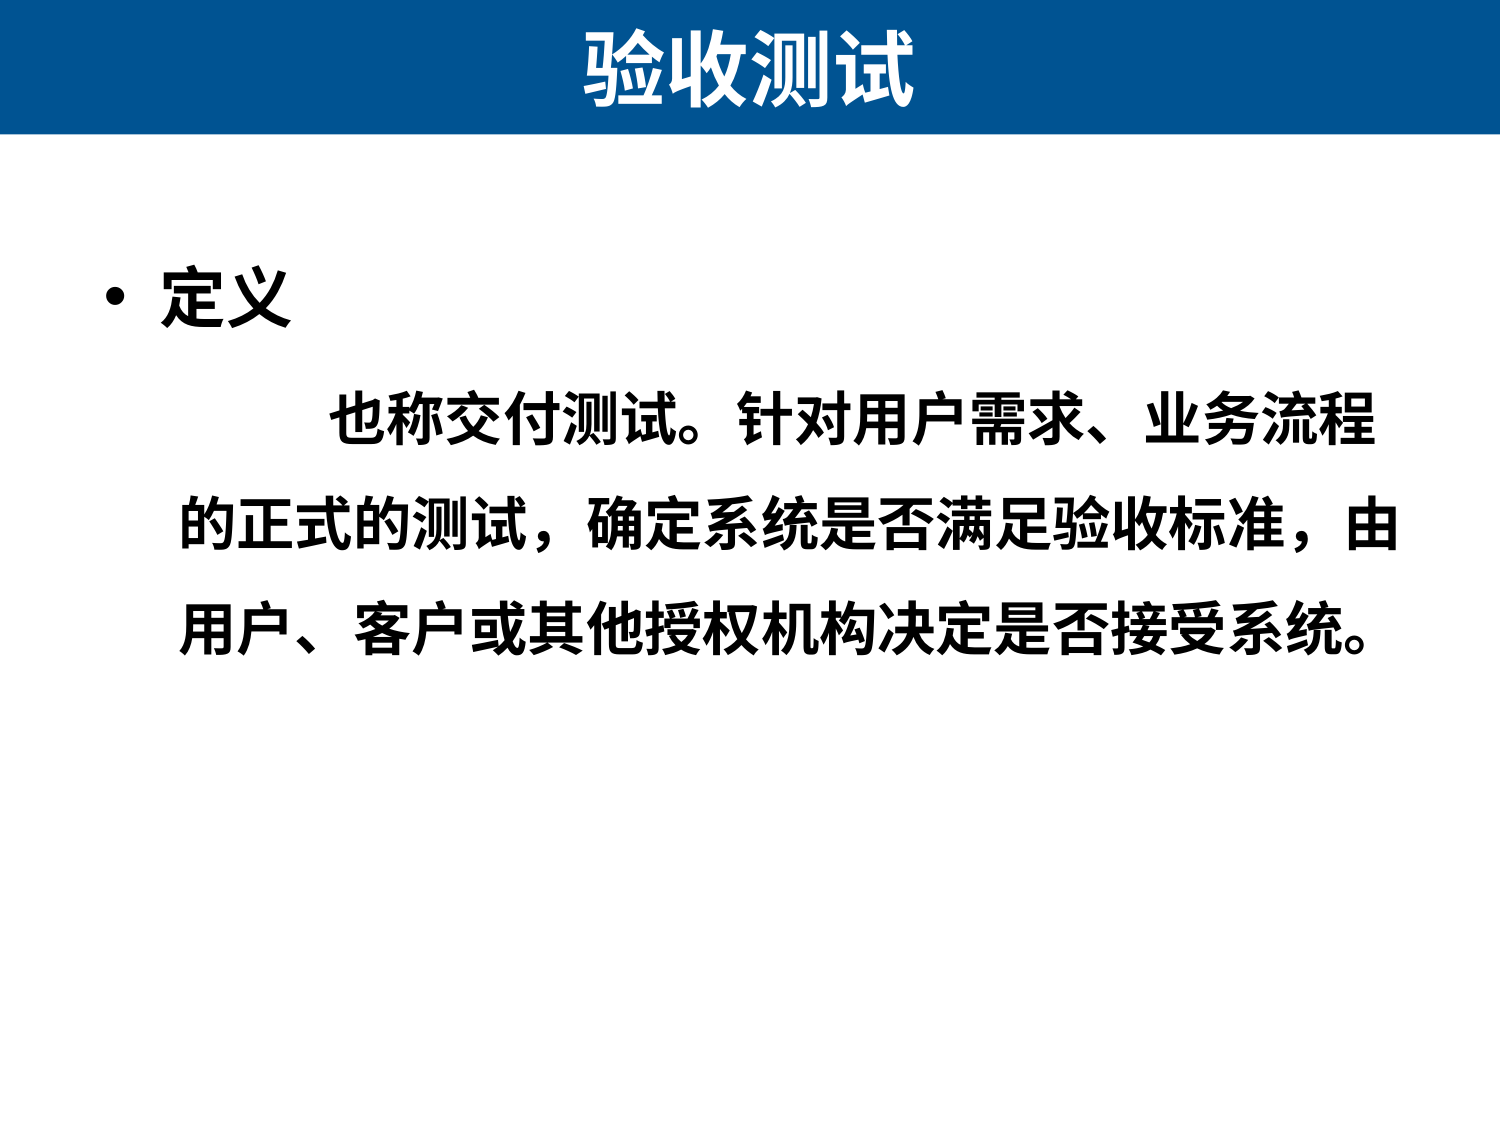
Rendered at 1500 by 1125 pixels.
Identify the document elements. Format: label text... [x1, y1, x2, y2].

list 定义 也称交付测试。针对用户需求、业务流程的正式的测试，确定系统是否满足验收标准，由用户、客户或其他授权机构决定是否接受系统。 [88, 208, 1439, 951]
title 验收测试 [0, 0, 1500, 135]
